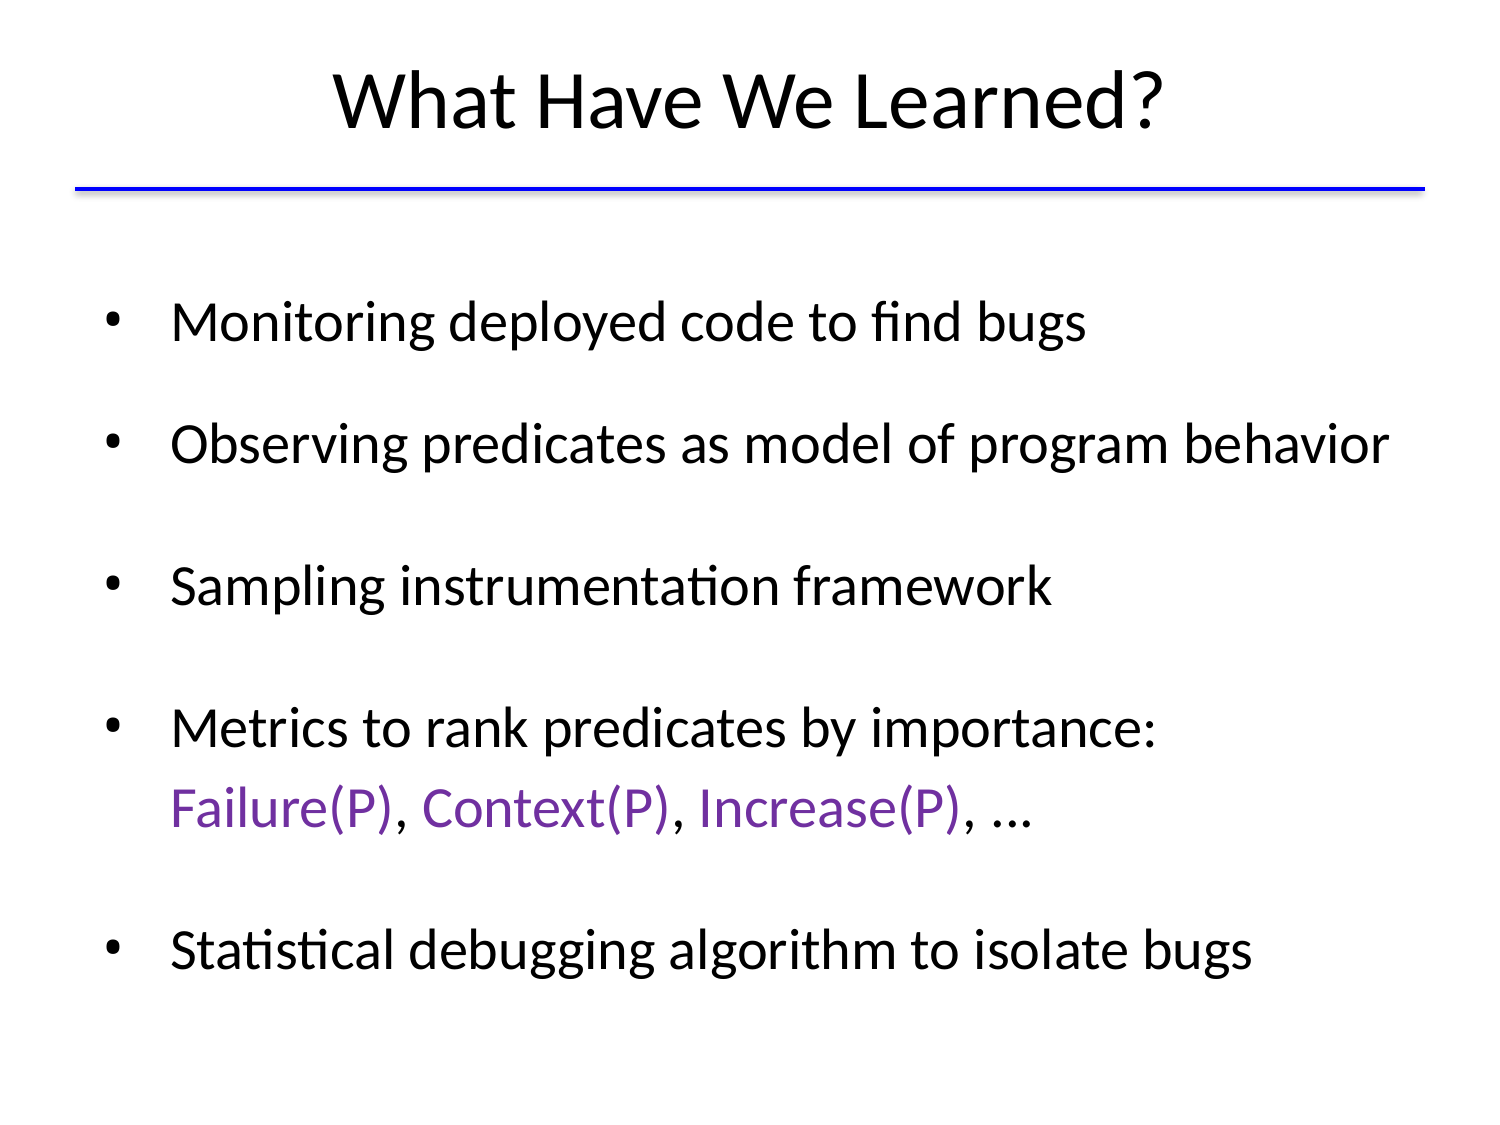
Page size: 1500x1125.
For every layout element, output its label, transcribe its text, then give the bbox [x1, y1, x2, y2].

title What Have We Learned? [75, 1, 1425, 190]
list Monitoring deployed code to find bugs Observing predicates as model of program behavior Sampling instrumentation framework Metrics to rank predicates by importance: Failure(P), Context(P), Increase(P), ... Statistical debugging algorithm to isolate bugs [75, 262, 1425, 1005]
